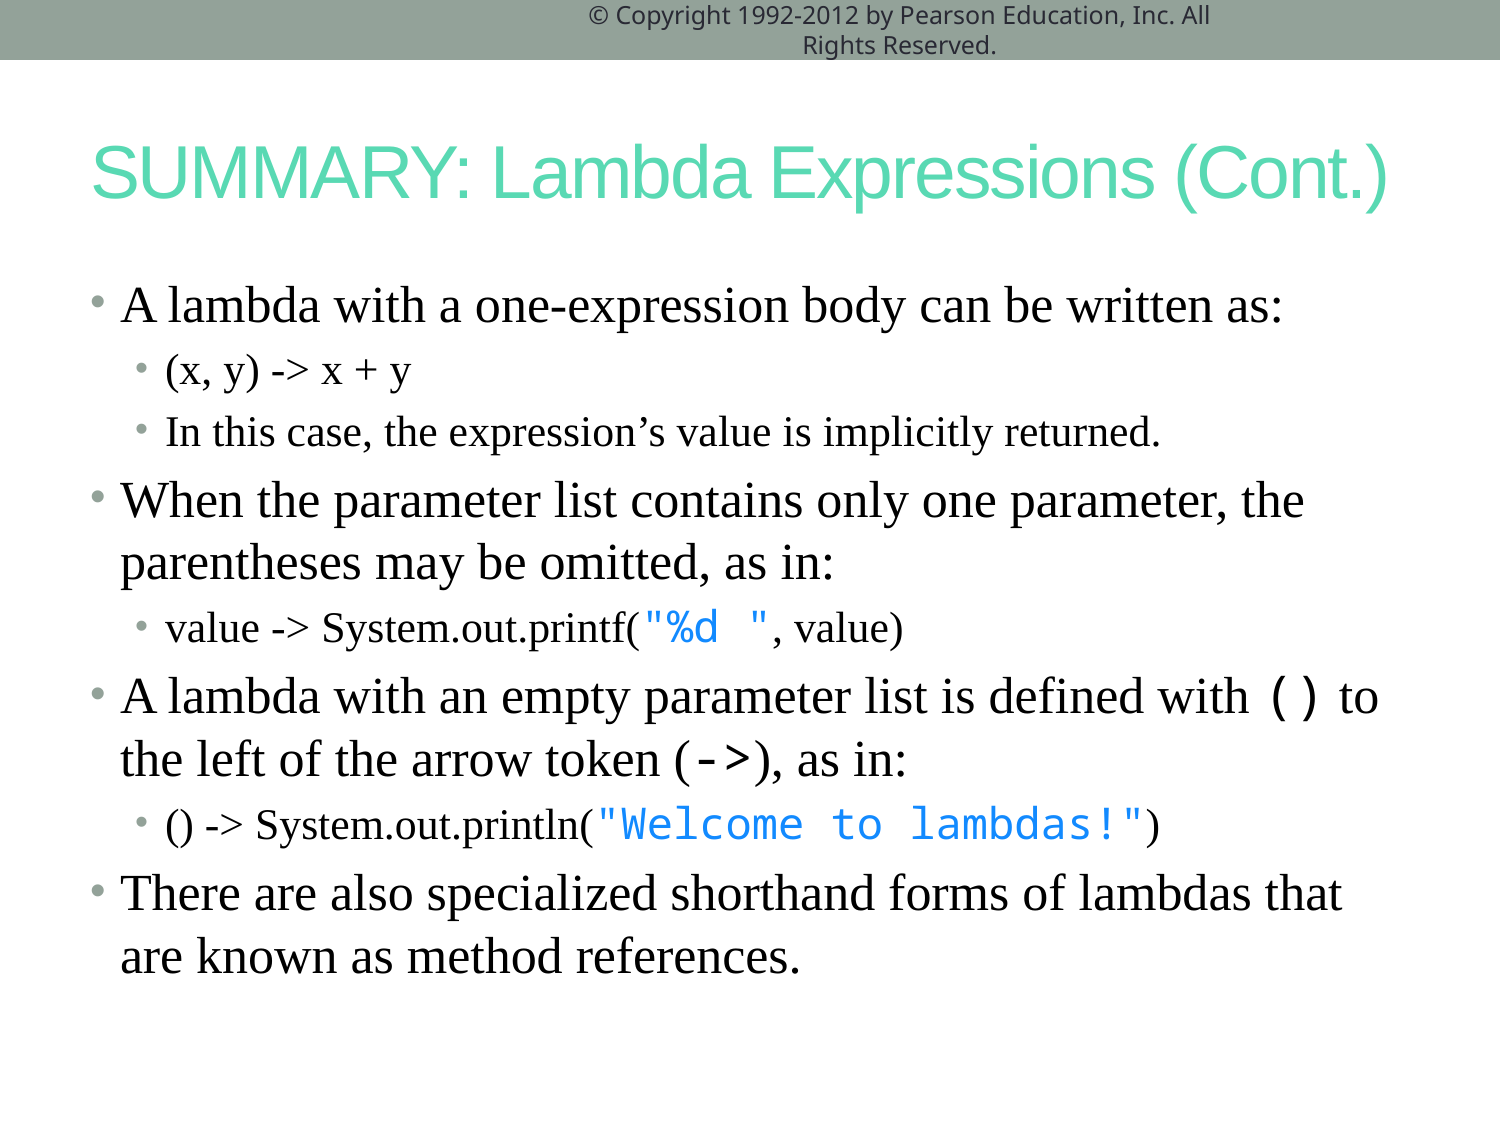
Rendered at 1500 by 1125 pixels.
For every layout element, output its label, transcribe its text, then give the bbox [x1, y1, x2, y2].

list A lambda with a one-expression body can be written as: (x, y) -> x + y In this case, the expression’s value is implicitly returned. When the parameter list contains only one parameter, the parentheses may be omitted, as in: value -> System.out.printf("%d ", value) A lambda with an empty parameter list is defined with () to the left of the arrow token (->), as in: () -> System.out.println("Welcome to lambdas!") There are also specialized shorthand forms of lambdas that are known as method references. [75, 262, 1425, 1063]
title SUMMARY: Lambda Expressions (Cont.) [75, 87, 1425, 250]
footer © Copyright 1992-2012 by Pearson Education, Inc. All Rights Reserved. [562, 3, 1238, 57]
